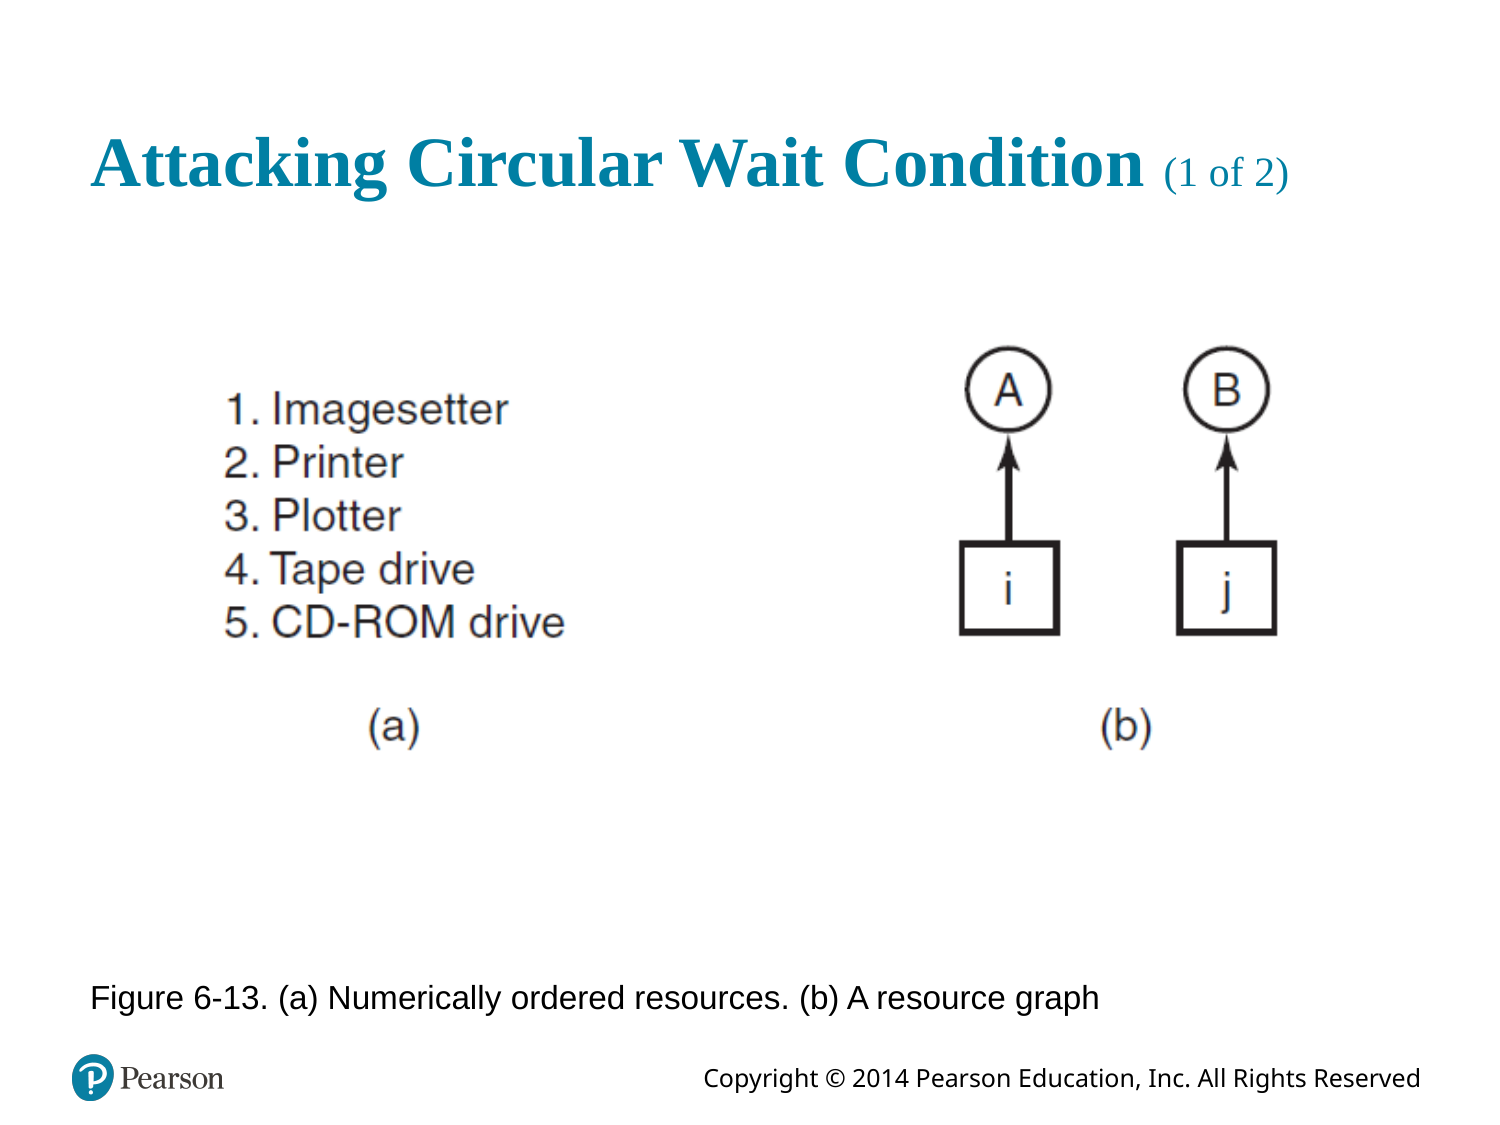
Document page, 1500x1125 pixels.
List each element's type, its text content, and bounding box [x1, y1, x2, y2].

picture [72, 1054, 88, 1070]
picture [98, 1054, 224, 1101]
picture [80, 1063, 106, 1088]
picture [72, 1087, 83, 1101]
list Figure 6-13. (a) Numerically ordered resources. (b) A resource graph [75, 880, 1425, 1031]
title Attacking Circular Wait Condition (1 of 2) [75, 35, 1425, 216]
picture [182, 307, 1318, 789]
